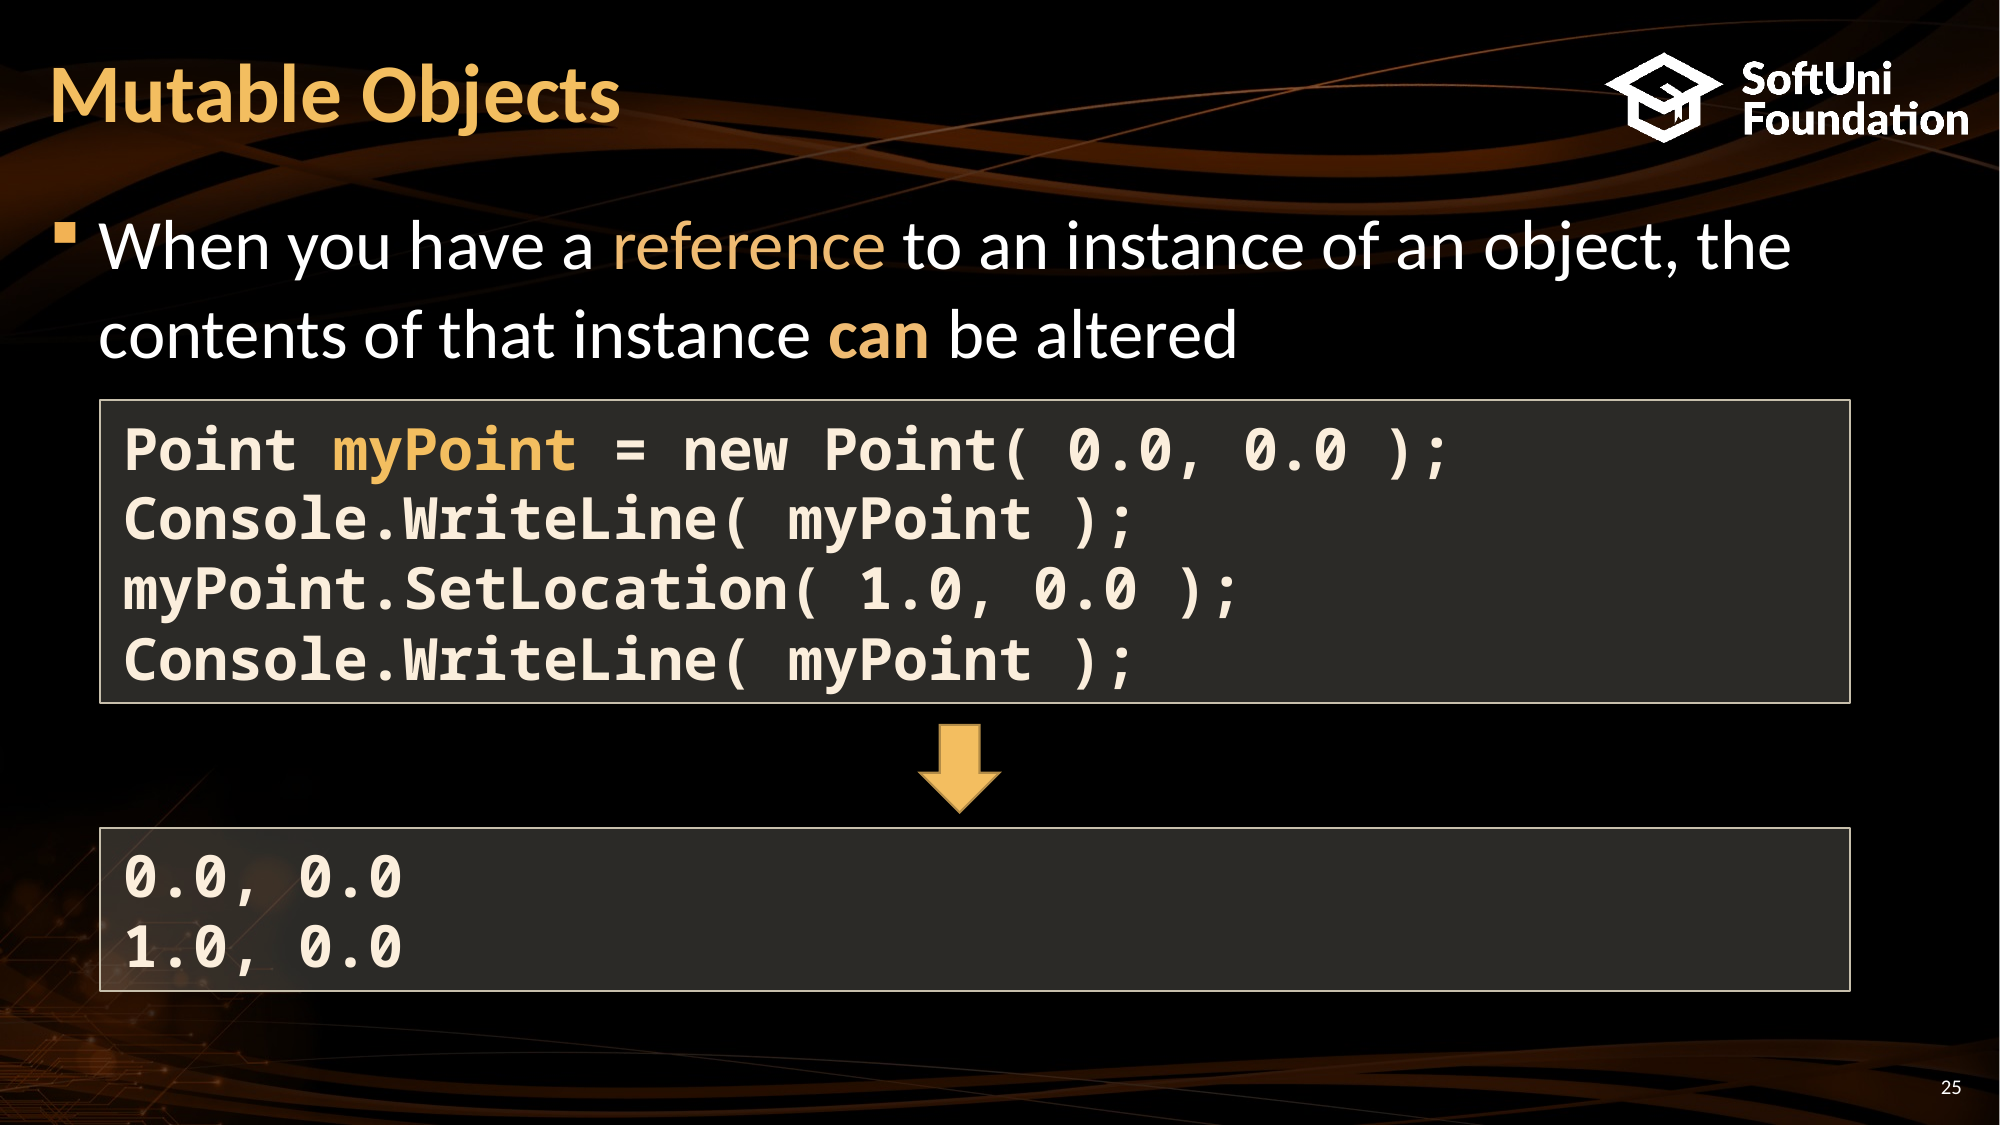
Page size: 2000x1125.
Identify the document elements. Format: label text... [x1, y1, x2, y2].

text_box Point myPoint = new Point( 0.0, 0.0 ); Console.WriteLine( myPoint ); myPoint.SetLocation( 1.0, 0.0 ); Console.WriteLine( myPoint ); [99, 399, 1850, 704]
text_box 0.0, 0.0 1.0, 0.0 [99, 827, 1850, 992]
text_box [917, 723, 1002, 814]
list When you have a reference to an instance of an object, the contents of that instance can be altered [31, 188, 1968, 1103]
title Mutable Objects [30, 6, 1602, 189]
picture [0, 0, 2000, 1125]
